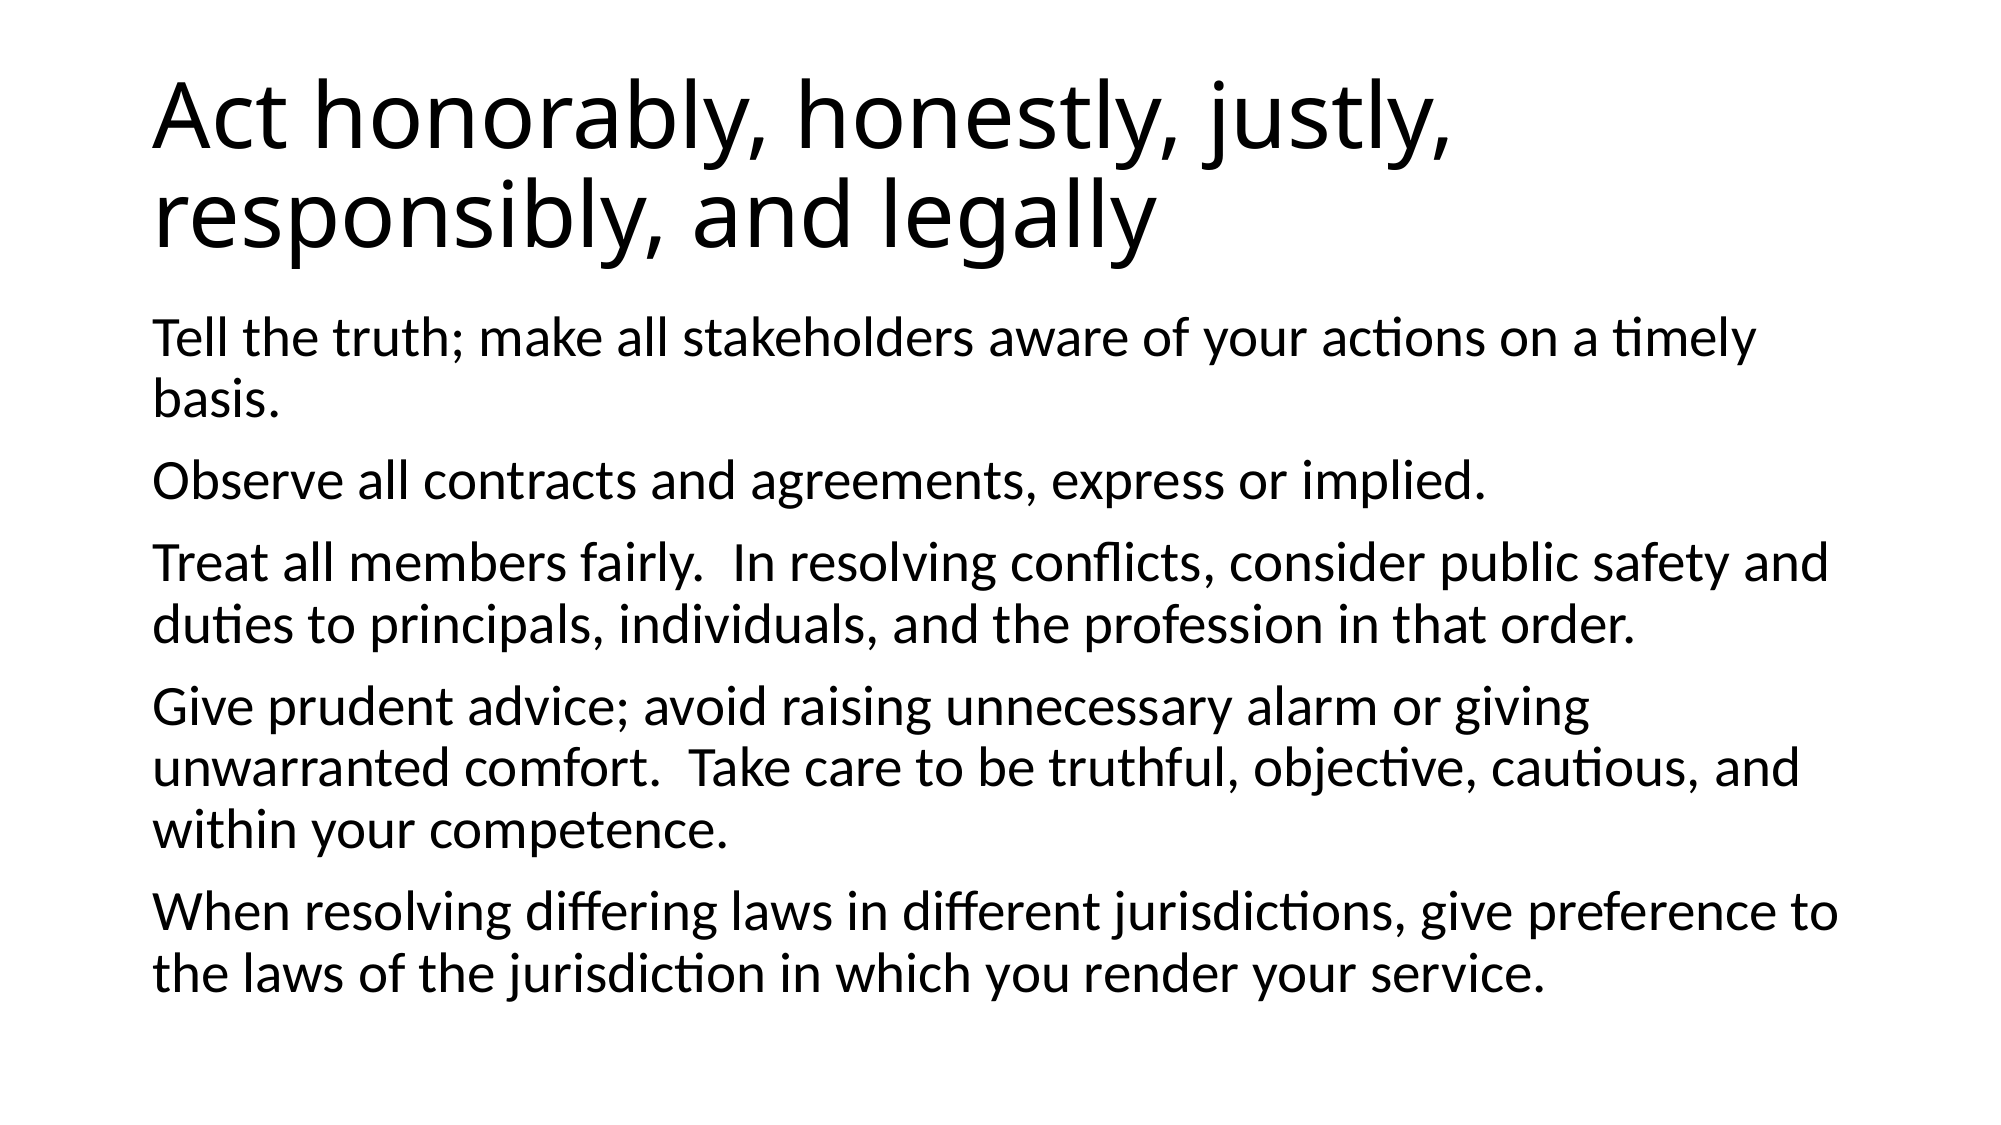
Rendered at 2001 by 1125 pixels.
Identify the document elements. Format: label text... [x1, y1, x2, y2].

list Tell the truth; make all stakeholders aware of your actions on a timely basis. Observe all contracts and agreements, express or implied. Treat all members fairly. In resolving conflicts, consider public safety and duties to principals, individuals, and the profession in that order. Give prudent advice; avoid raising unnecessary alarm or giving unwarranted comfort. Take care to be truthful, objective, cautious, and within your competence. When resolving differing laws in different jurisdictions, give preference to the laws of the jurisdiction in which you render your service. [137, 299, 1863, 1014]
title Act honorably, honestly, justly, responsibly, and legally [137, 59, 1863, 278]
